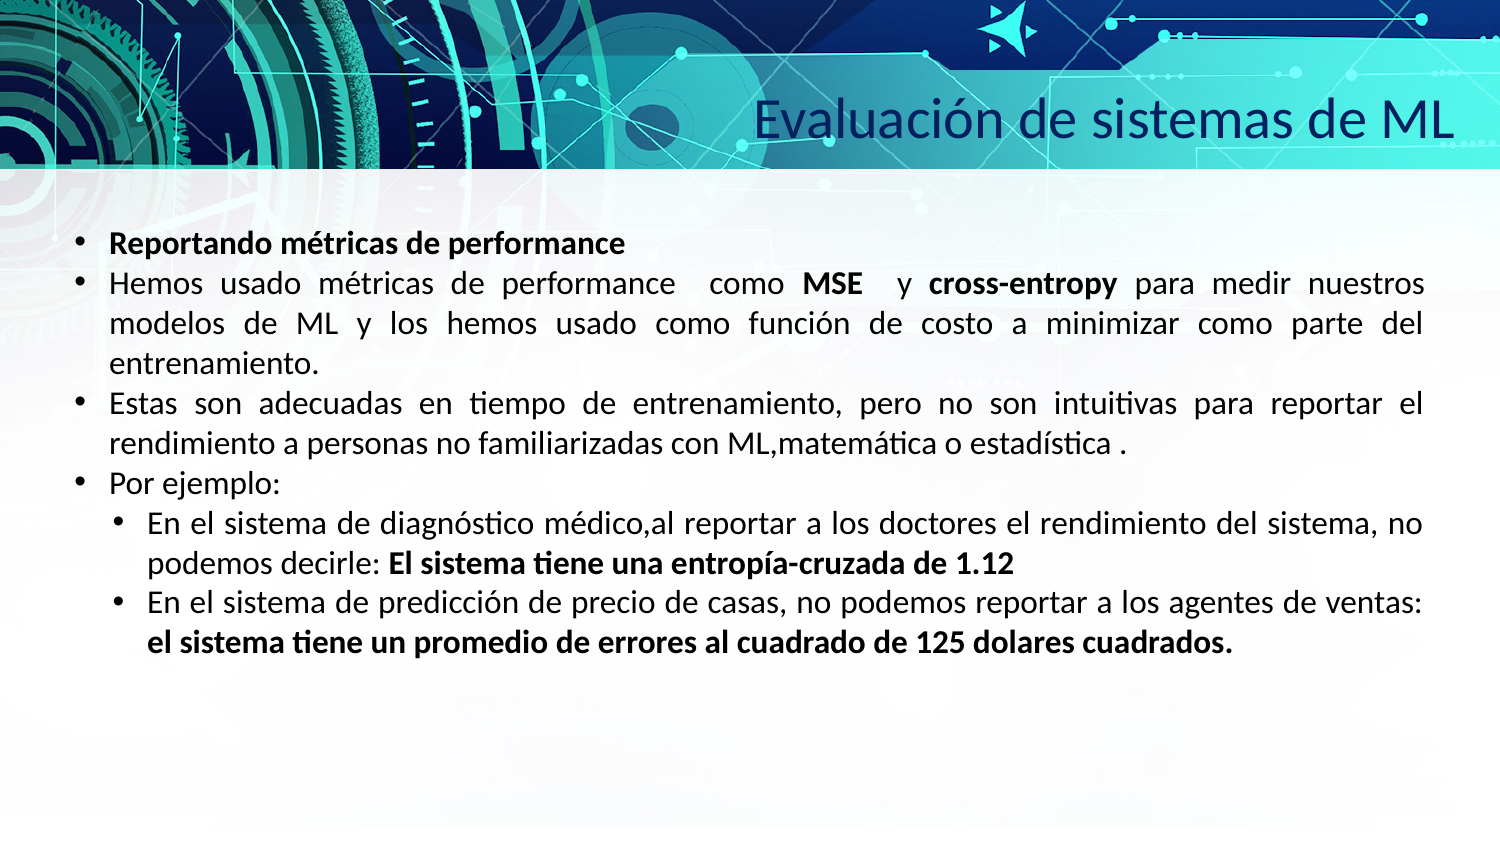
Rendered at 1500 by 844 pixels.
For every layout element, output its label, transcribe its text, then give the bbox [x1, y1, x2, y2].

text_box Evaluación de sistemas de ML [118, 65, 1470, 165]
picture [0, 0, 1500, 844]
text_box Reportando métricas de performance Hemos usado métricas de performance como MSE y cross-entropy para medir nuestros modelos de ML y los hemos usado como función de costo a minimizar como parte del entrenamiento. Estas son adecuadas en tiempo de entrenamiento, pero no son intuitivas para reportar el rendimiento a personas no familiarizadas con ML,matemática o estadística . Por ejemplo: En el sistema de diagnóstico médico,al reportar a los doctores el rendimiento del sistema, no podemos decirle: El sistema tiene una entropía-cruzada de 1.12 En el sistema de predicción de precio de casas, no podemos reportar a los agentes de ventas: el sistema tiene un promedio de errores al cuadrado de 125 dolares cuadrados. [73, 221, 1426, 797]
